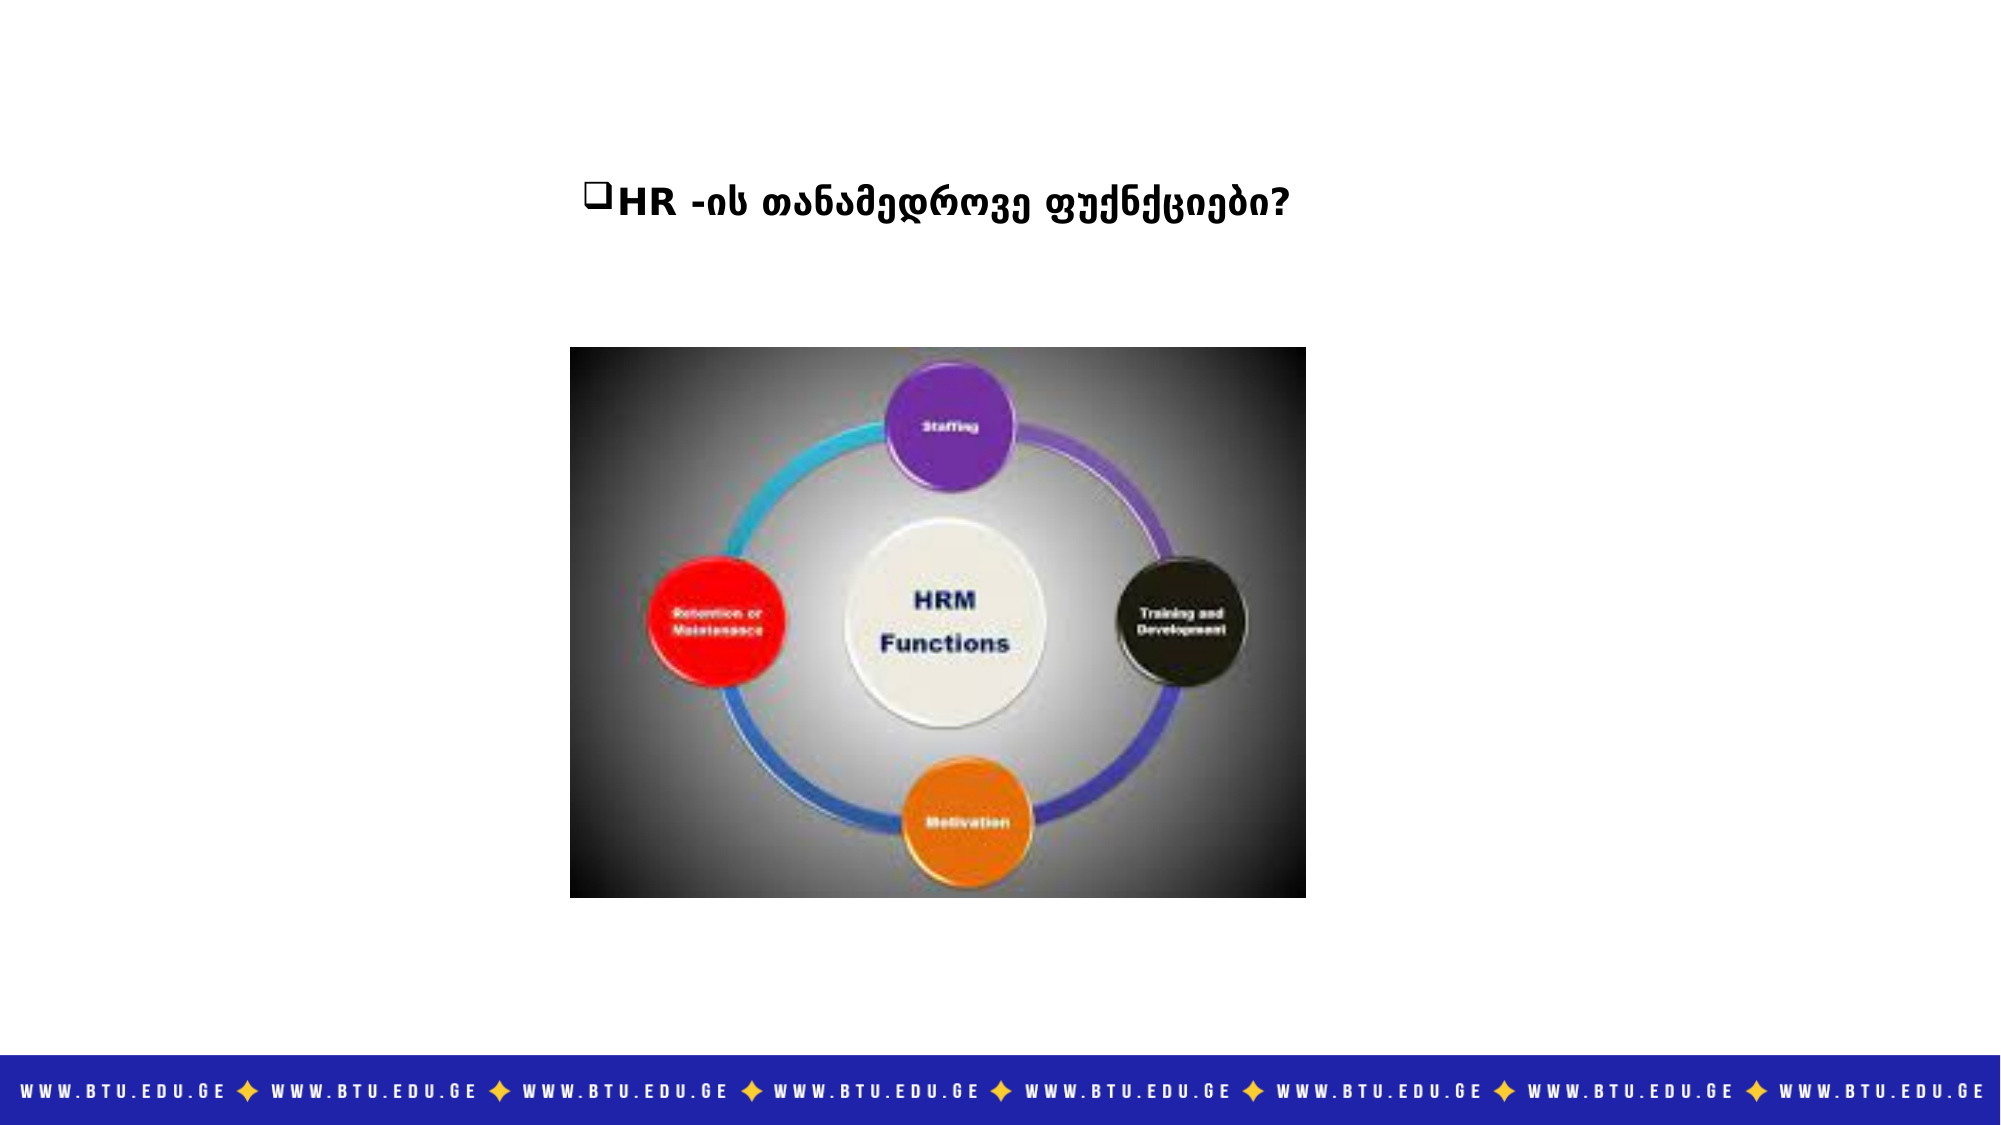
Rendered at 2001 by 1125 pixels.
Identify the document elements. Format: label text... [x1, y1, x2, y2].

text_box HR -ის თანამედროვე ფუქნქციები? [67, 170, 1808, 231]
picture [0, 0, 2001, 1125]
